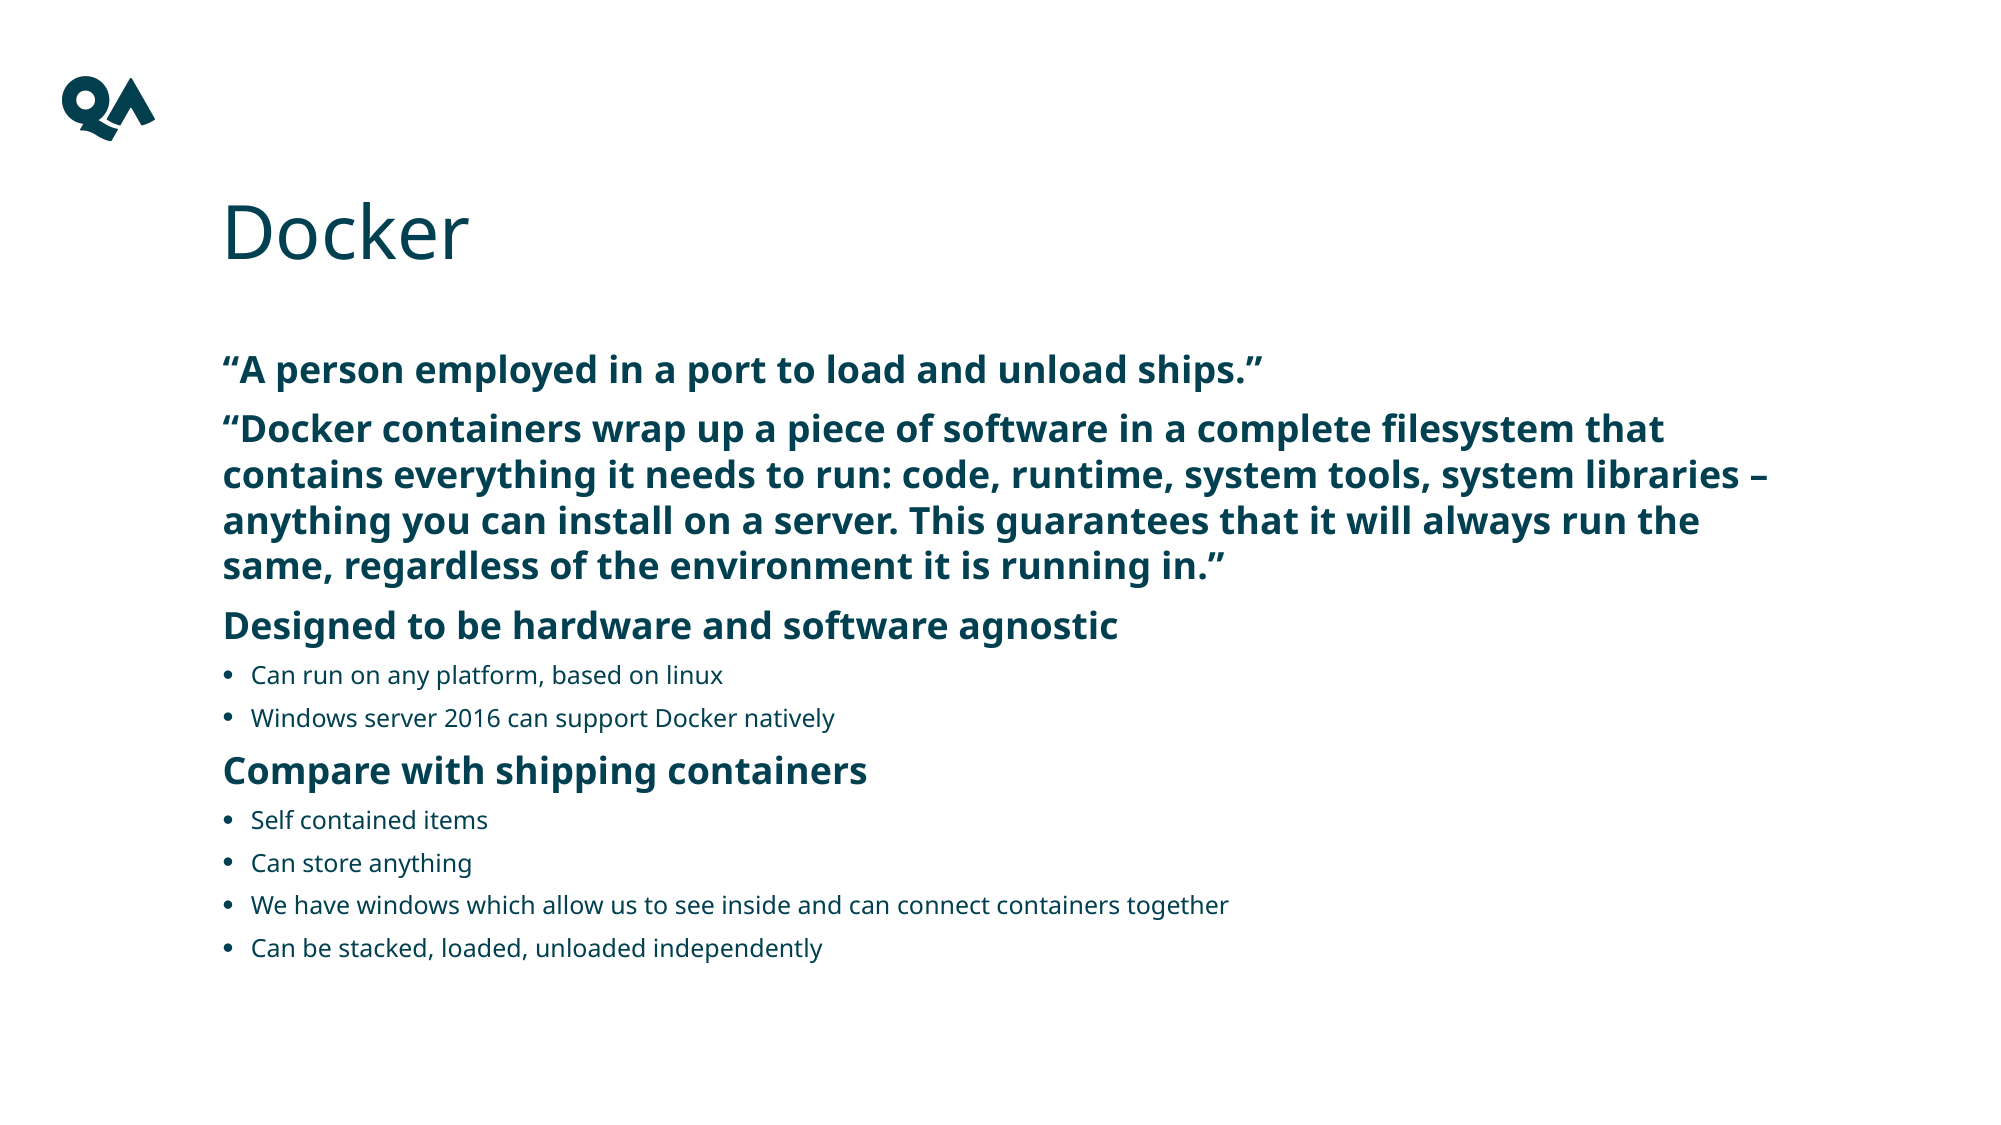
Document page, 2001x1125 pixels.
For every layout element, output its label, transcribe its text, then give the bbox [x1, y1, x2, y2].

list “A person employed in a port to load and unload ships.” “Docker containers wrap up a piece of software in a complete filesystem that contains everything it needs to run: code, runtime, system tools, system libraries – anything you can install on a server. This guarantees that it will always run the same, regardless of the environment it is running in.” Designed to be hardware and software agnostic Can run on any platform, based on linux Windows server 2016 can support Docker natively Compare with shipping containers Self contained items Can store anything We have windows which allow us to see inside and can connect containers together Can be stacked, loaded, unloaded independently [222, 344, 1779, 1063]
title Docker [221, 186, 1779, 300]
picture [44, 61, 173, 153]
